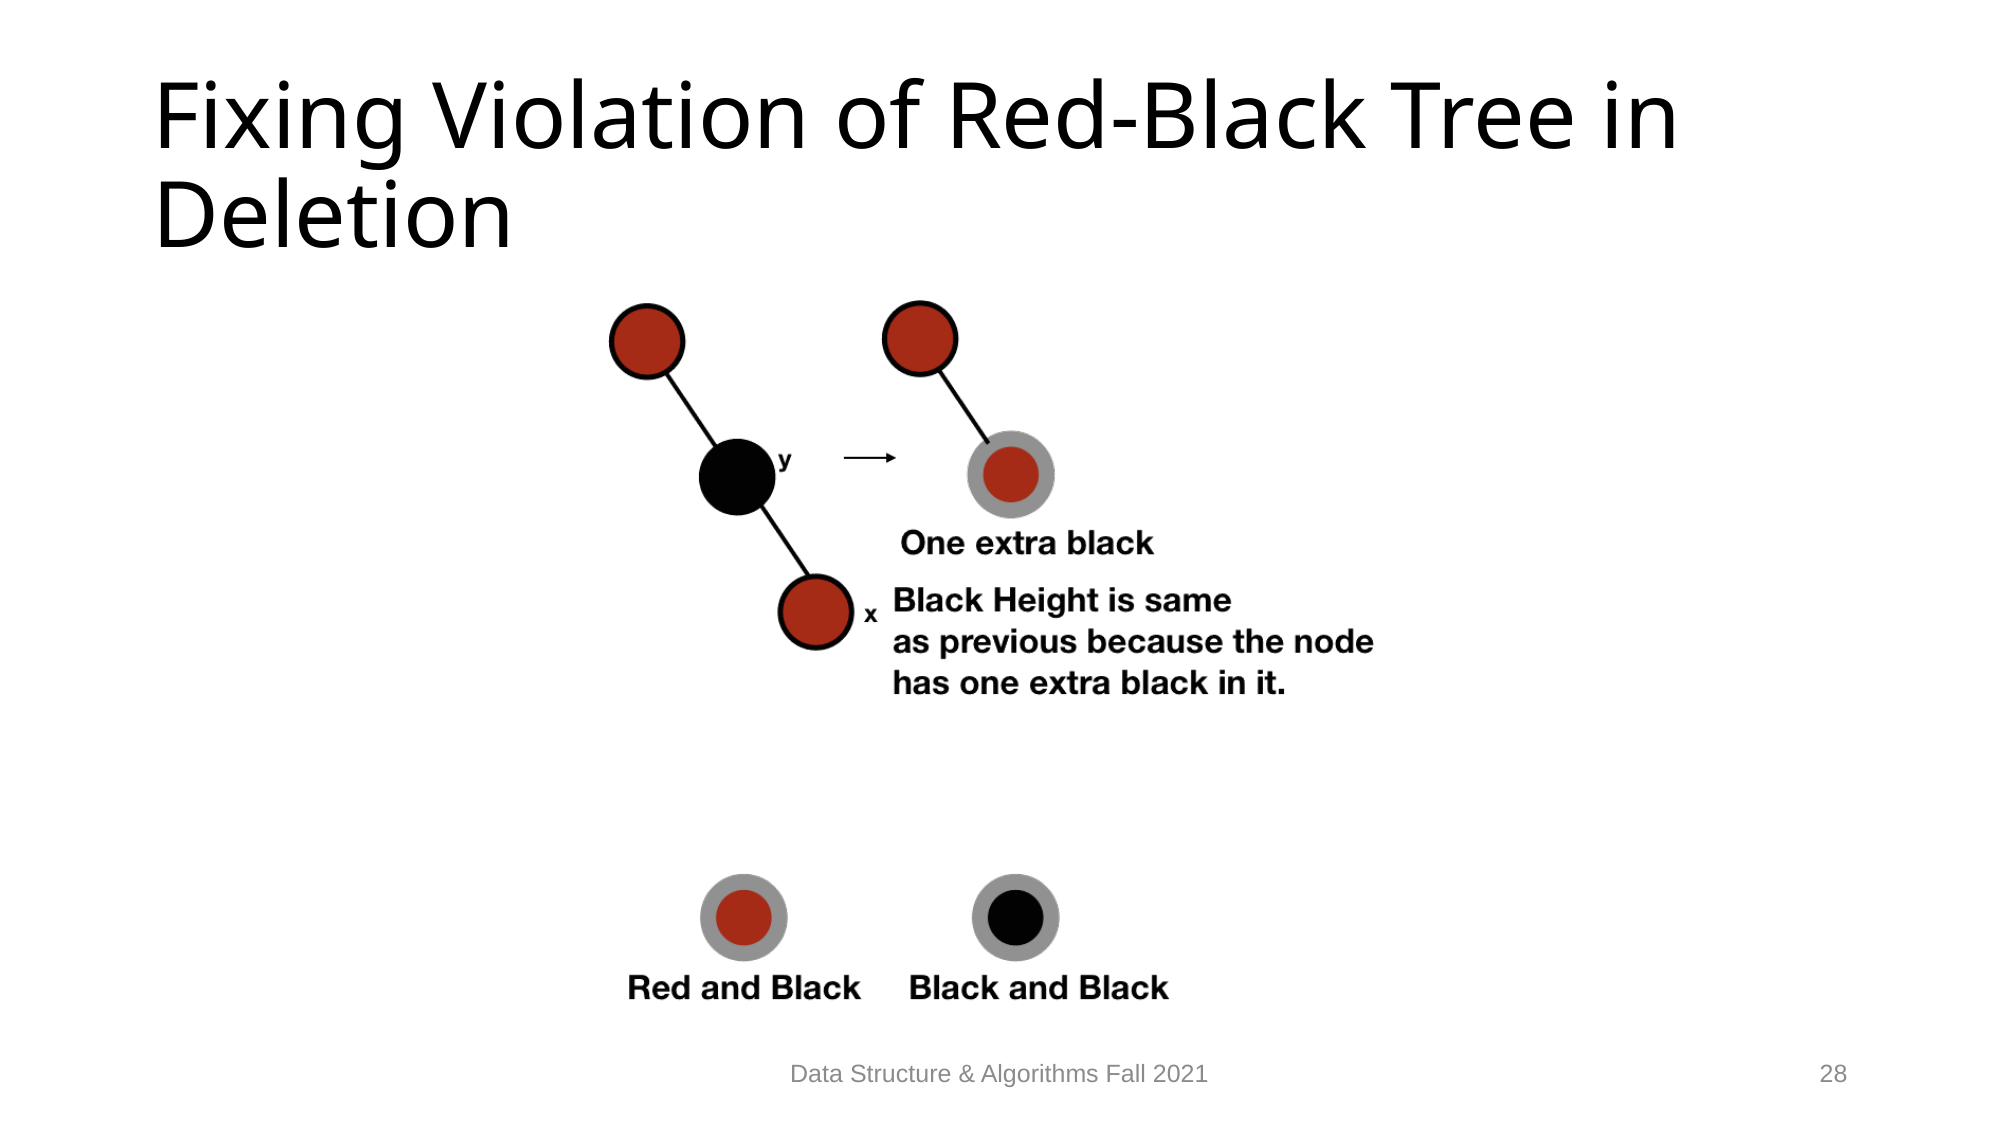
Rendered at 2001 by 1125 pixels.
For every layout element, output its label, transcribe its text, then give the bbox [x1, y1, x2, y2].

slide_number 28 [1412, 1042, 1863, 1103]
title Fixing Violation of Red-Black Tree in Deletion [137, 59, 1863, 278]
footer Data Structure & Algorithms Fall 2021 [662, 1042, 1338, 1103]
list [608, 299, 1392, 1014]
